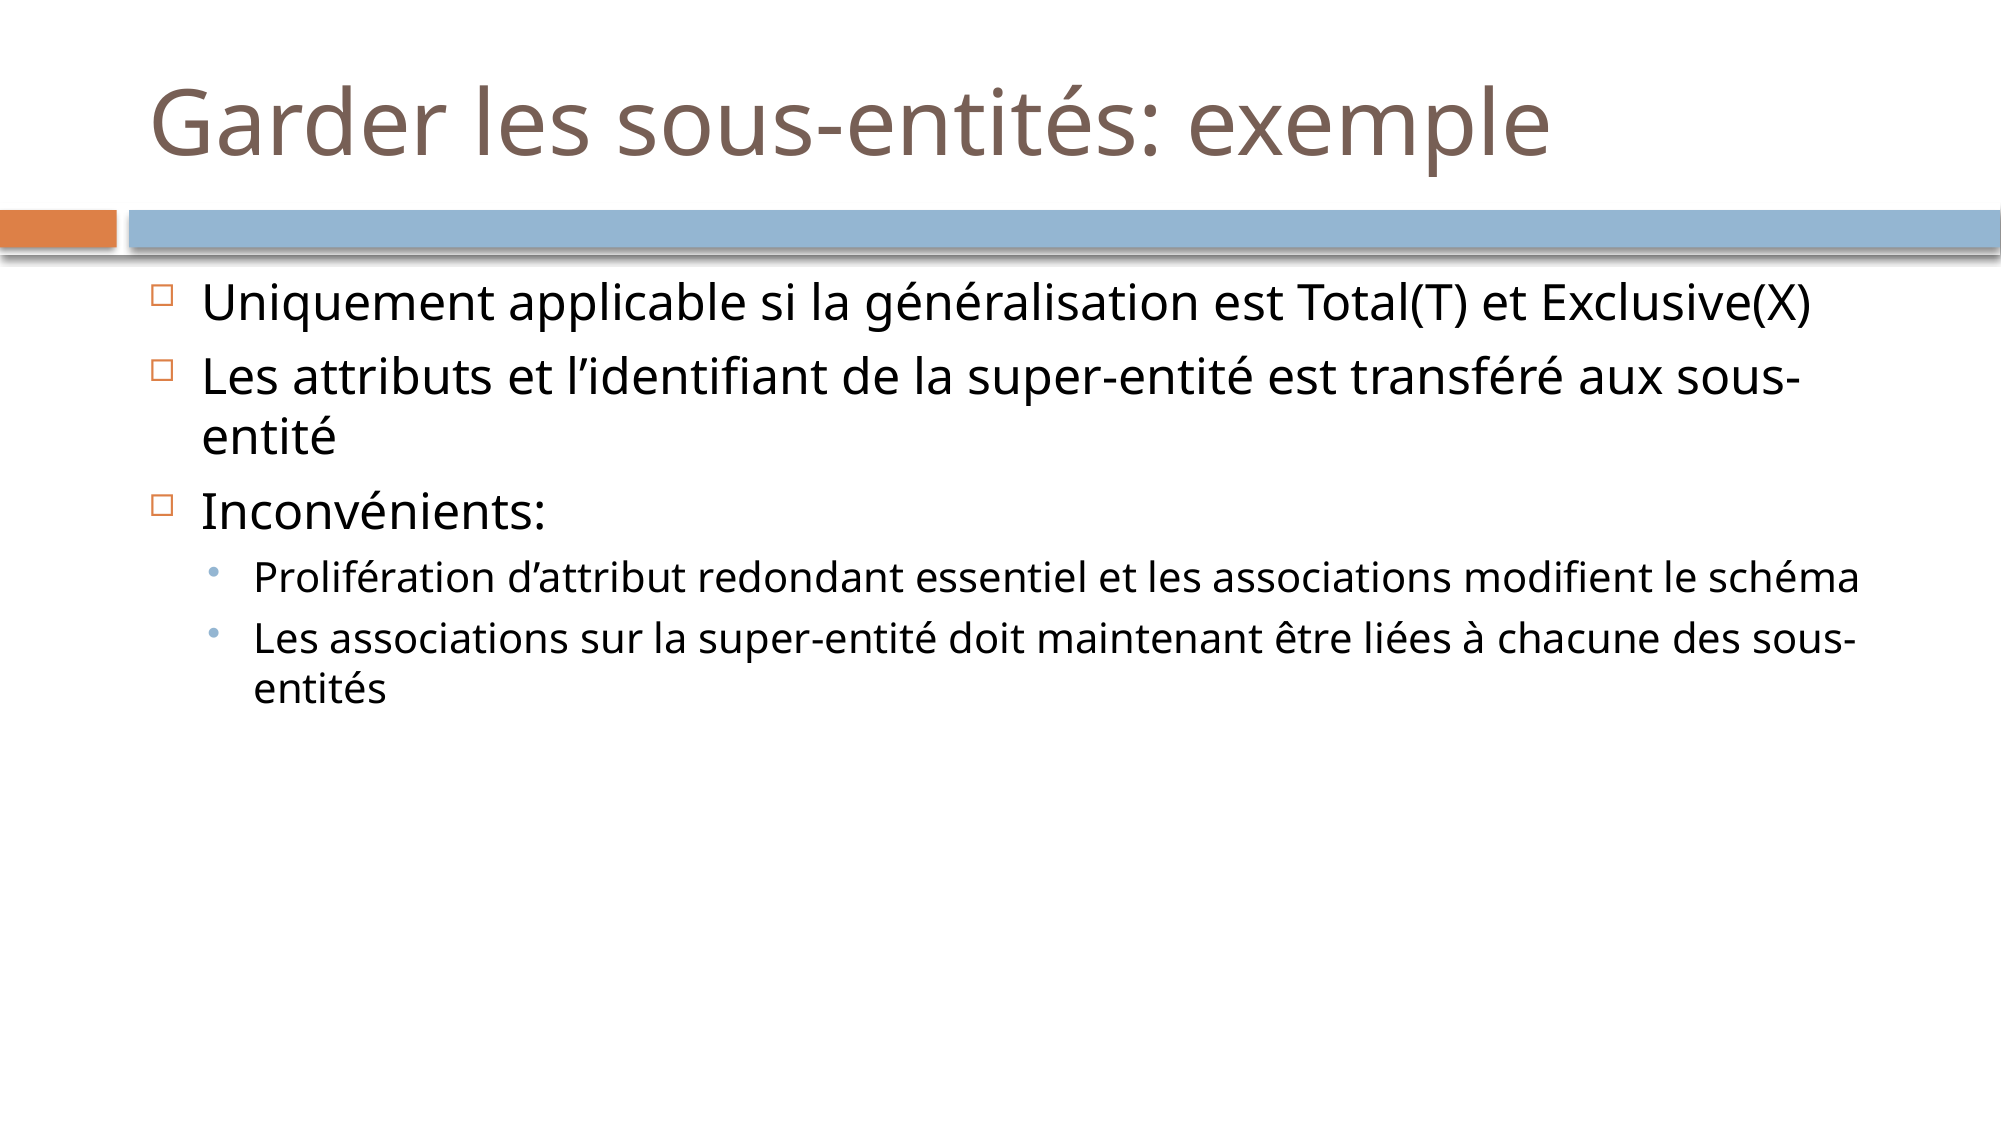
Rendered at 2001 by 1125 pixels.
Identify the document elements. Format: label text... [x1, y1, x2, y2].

title Garder les sous-entités: exemple [133, 37, 1918, 200]
list Uniquement applicable si la généralisation est Total(T) et Exclusive(X) Les attributs et l’identifiant de la super-entité est transféré aux sous-entité Inconvénients: Prolifération d’attribut redondant essentiel et les associations modifient le schéma Les associations sur la super-entité doit maintenant être liées à chacune des sous-entités [133, 262, 1918, 1000]
